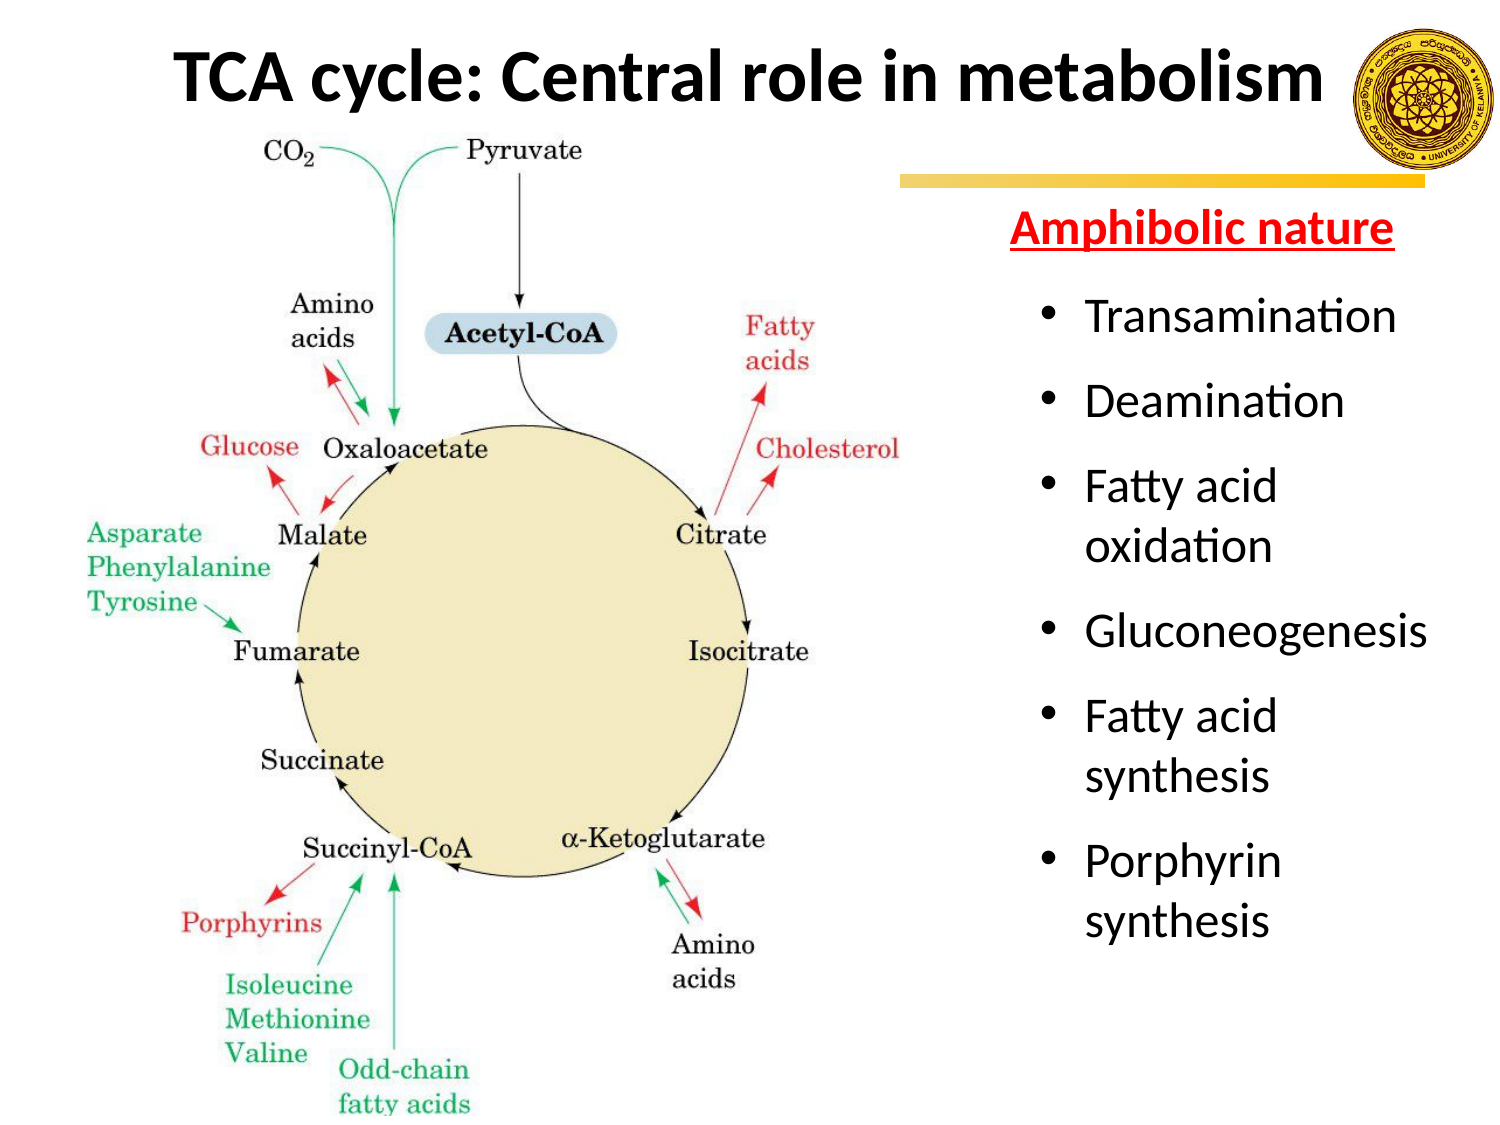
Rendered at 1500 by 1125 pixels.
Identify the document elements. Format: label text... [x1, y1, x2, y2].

text_box Amphibolic nature [994, 187, 1499, 263]
picture [87, 132, 901, 1116]
picture [1346, 131, 1500, 174]
title TCA cycle: Central role in metabolism [0, 12, 1500, 131]
text_box Transamination Deamination Fatty acid oxidation Gluconeogenesis Fatty acid synthesis Porphyrin synthesis [1025, 274, 1450, 1040]
